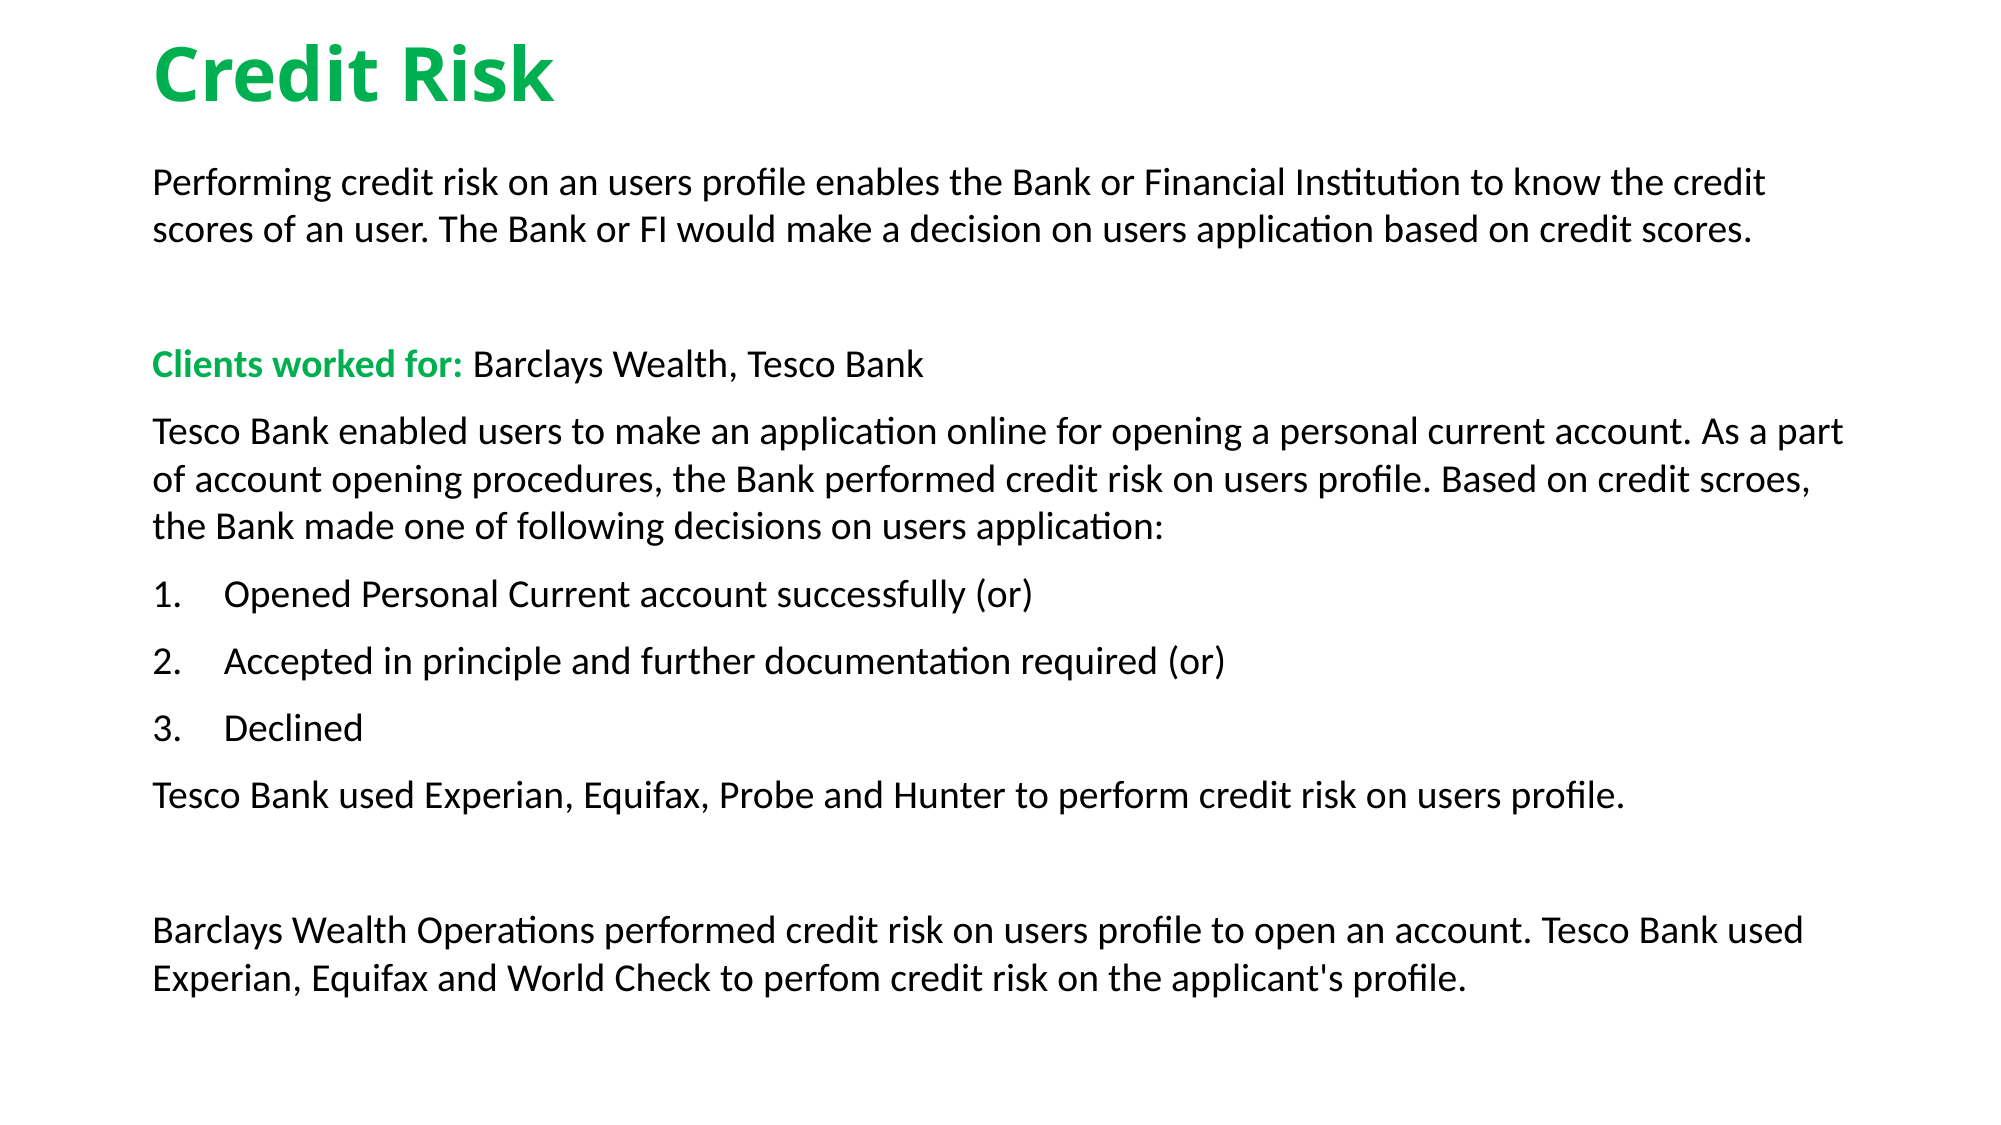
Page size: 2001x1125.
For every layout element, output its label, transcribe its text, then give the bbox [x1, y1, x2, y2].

list Performing credit risk on an users profile enables the Bank or Financial Institution to know the credit scores of an user. The Bank or FI would make a decision on users application based on credit scores. Clients worked for: Barclays Wealth, Tesco Bank Tesco Bank enabled users to make an application online for opening a personal current account. As a part of account opening procedures, the Bank performed credit risk on users profile. Based on credit scroes, the Bank made one of following decisions on users application: Opened Personal Current account successfully (or) Accepted in principle and further documentation required (or) Declined Tesco Bank used Experian, Equifax, Probe and Hunter to perform credit risk on users profile. Barclays Wealth Operations performed credit risk on users profile to open an account. Tesco Bank used Experian, Equifax and World Check to perfom credit risk on the applicant's profile. [137, 147, 1863, 1014]
title Credit Risk [137, 16, 1863, 139]
